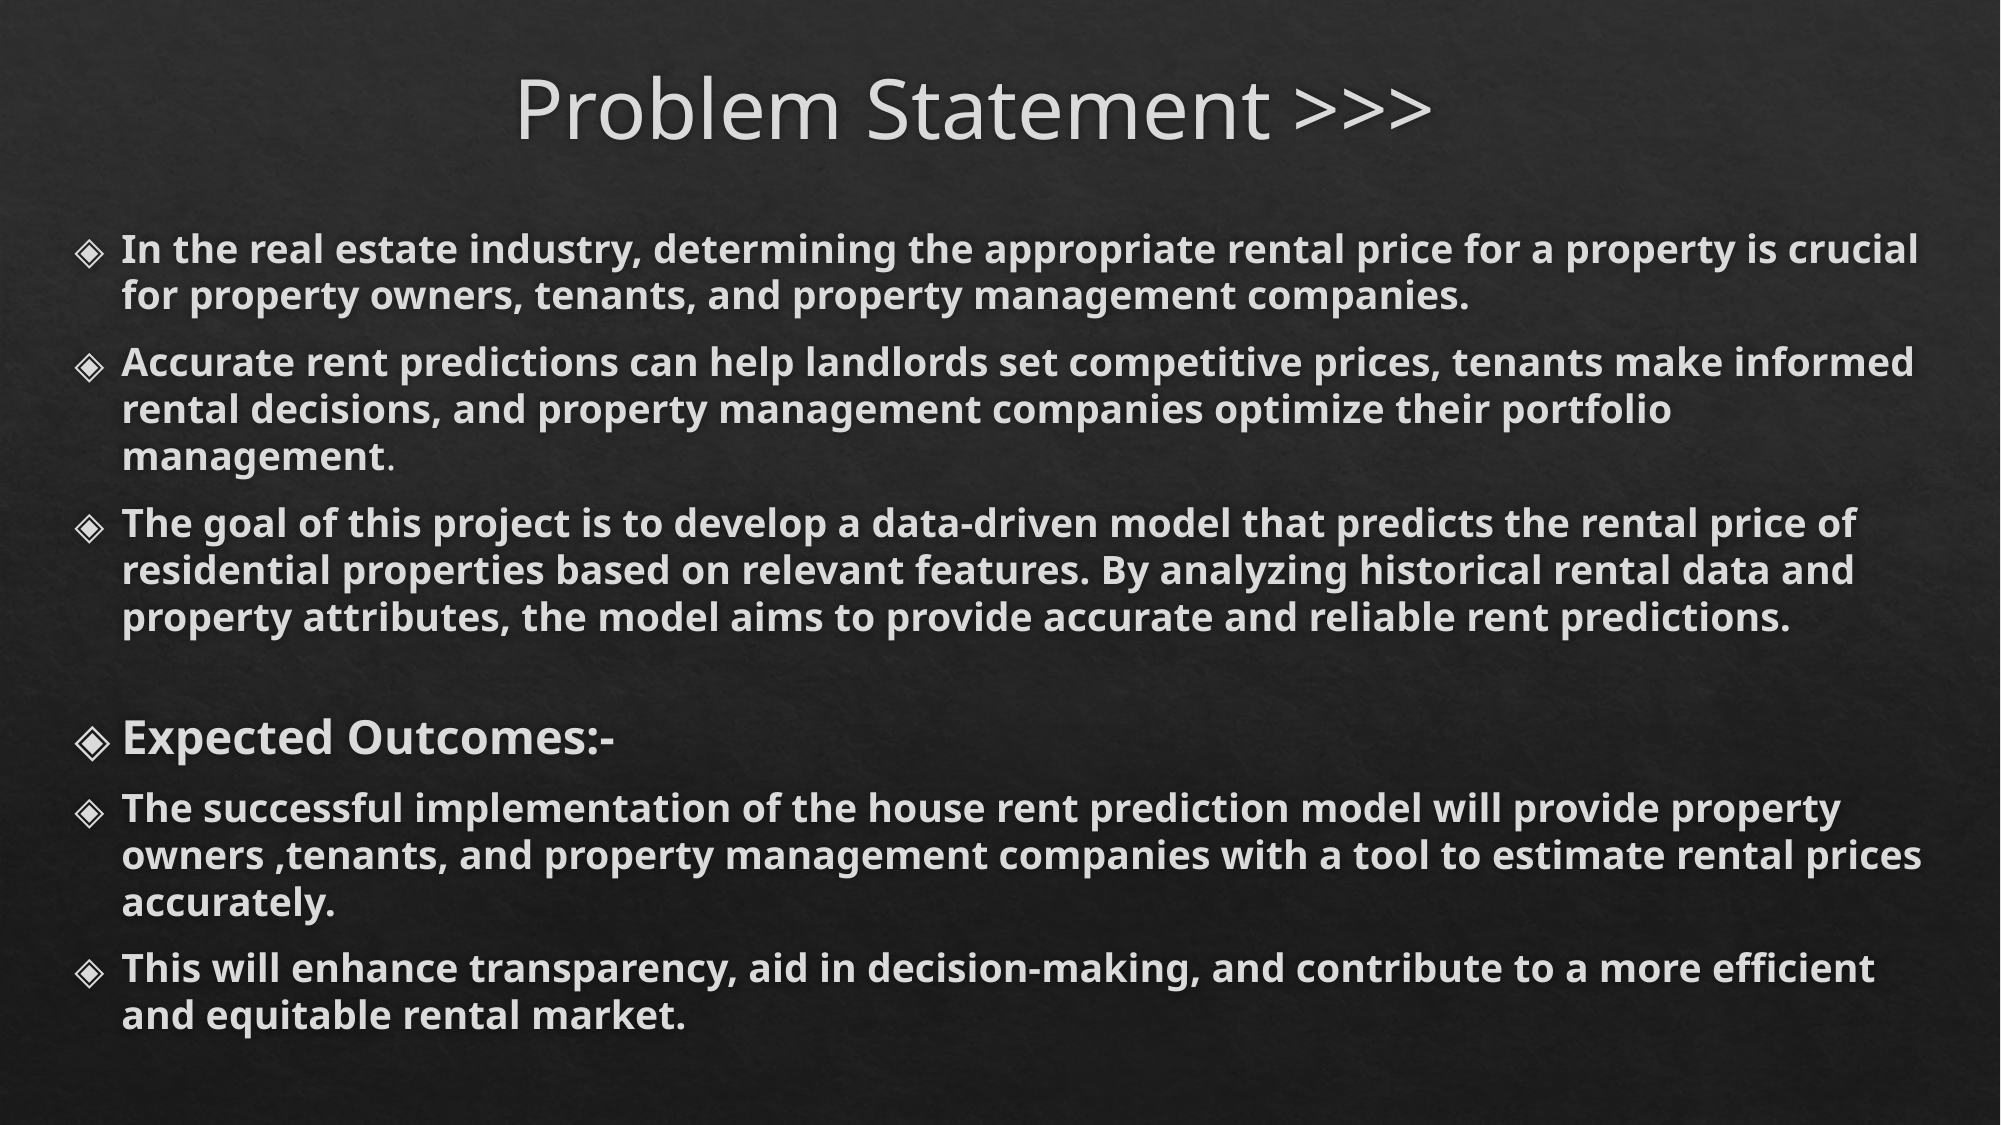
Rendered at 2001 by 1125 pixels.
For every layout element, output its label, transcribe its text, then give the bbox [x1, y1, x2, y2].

list In the real estate industry, determining the appropriate rental price for a property is crucial for property owners, tenants, and property management companies. Accurate rent predictions can help landlords set competitive prices, tenants make informed rental decisions, and property management companies optimize their portfolio management. The goal of this project is to develop a data-driven model that predicts the rental price of residential properties based on relevant features. By analyzing historical rental data and property attributes, the model aims to provide accurate and reliable rent predictions. Expected Outcomes:- The successful implementation of the house rent prediction model will provide property owners ,tenants, and property management companies with a tool to estimate rental prices accurately. This will enhance transparency, aid in decision-making, and contribute to a more efficient and equitable rental market. [53, 216, 1944, 1051]
picture [0, 0, 2001, 1125]
title Problem Statement >>> [135, 39, 1814, 173]
